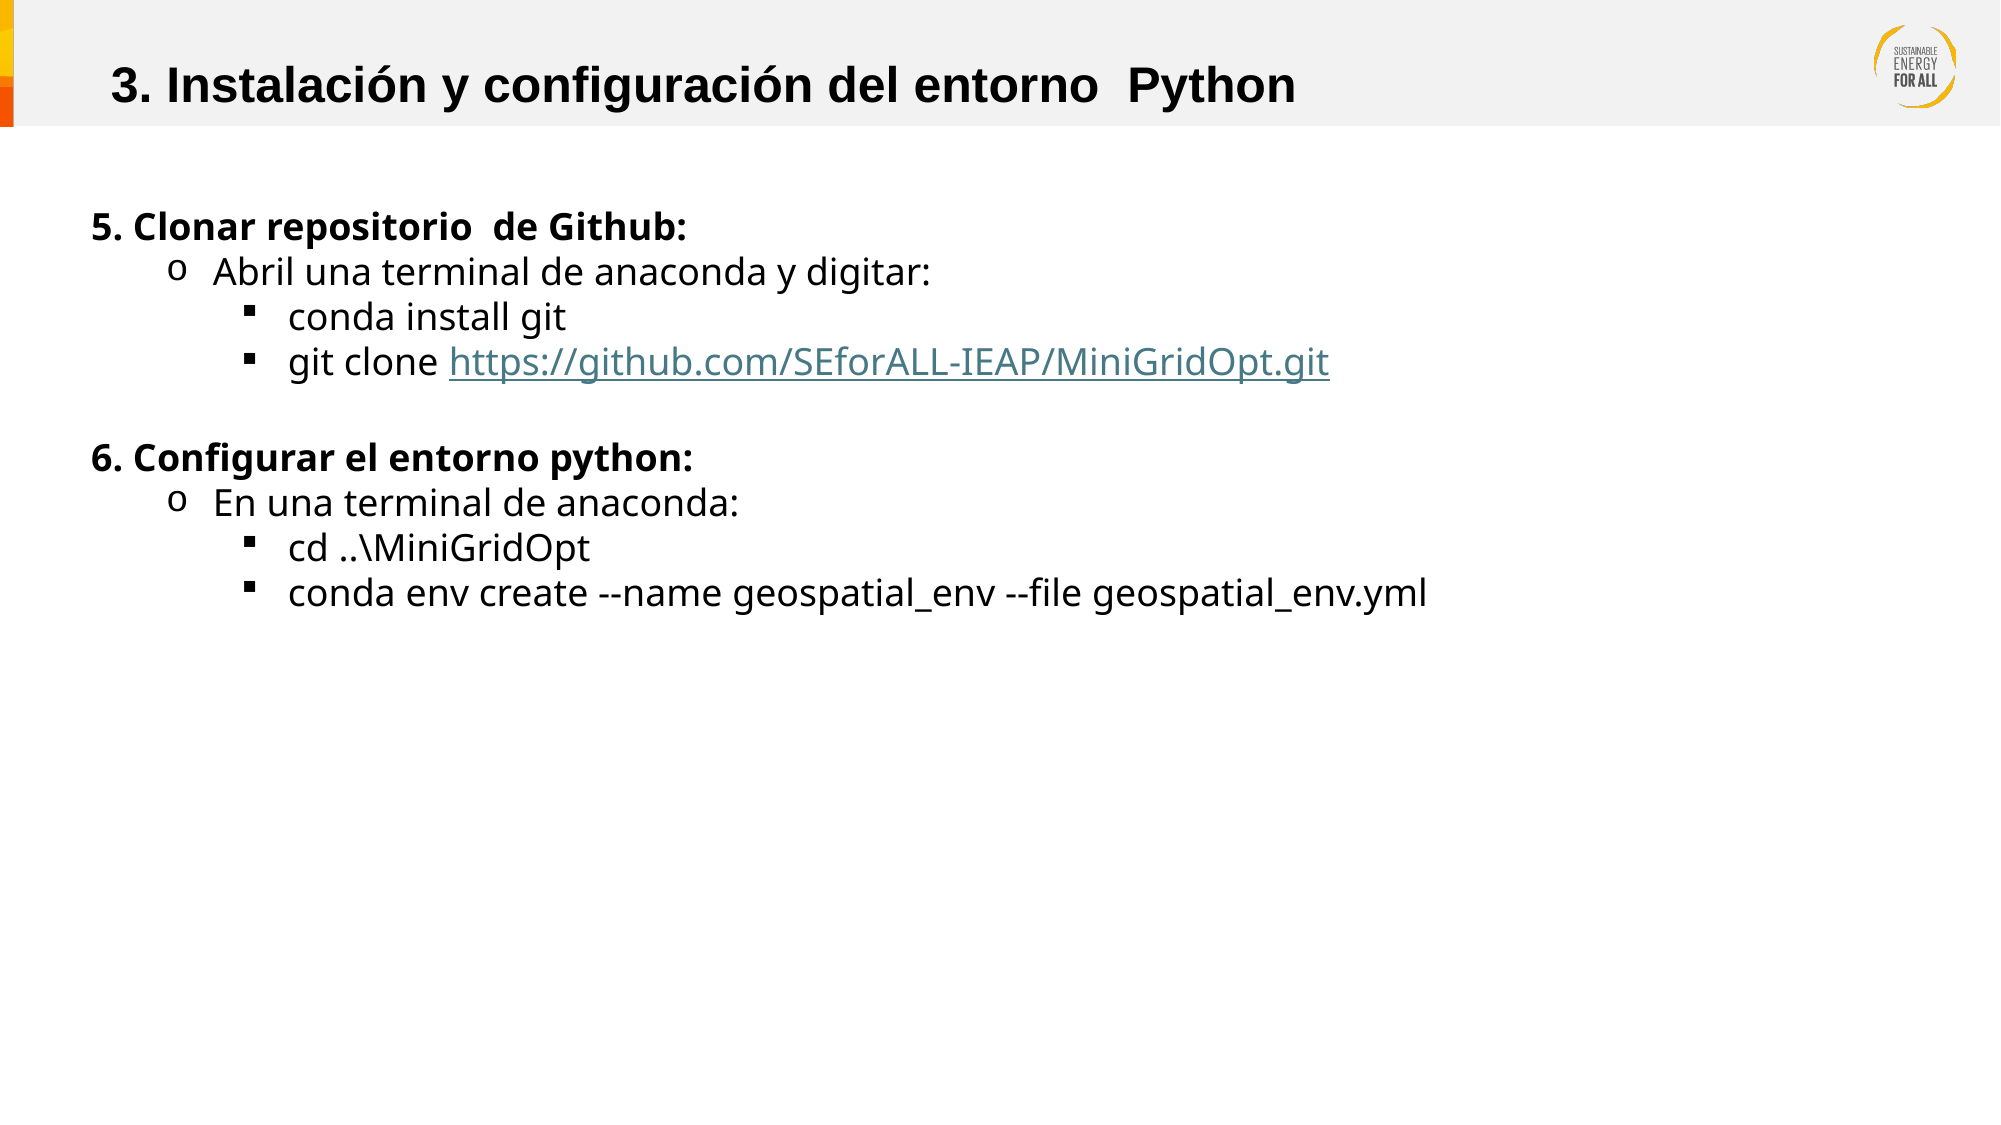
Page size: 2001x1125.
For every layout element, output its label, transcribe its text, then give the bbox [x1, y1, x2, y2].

picture [0, 0, 14, 127]
title 3. Instalación y configuración del entorno Python [95, 43, 1733, 122]
text_box 5. Clonar repositorio de Github: Abril una terminal de anaconda y digitar: conda install git git clone https://github.com/SEforALL-IEAP/MiniGridOpt.git 6. Configurar el entorno python: En una terminal de anaconda: cd ..\MiniGridOpt conda env create --name geospatial_env --file geospatial_env.yml [76, 195, 1454, 847]
